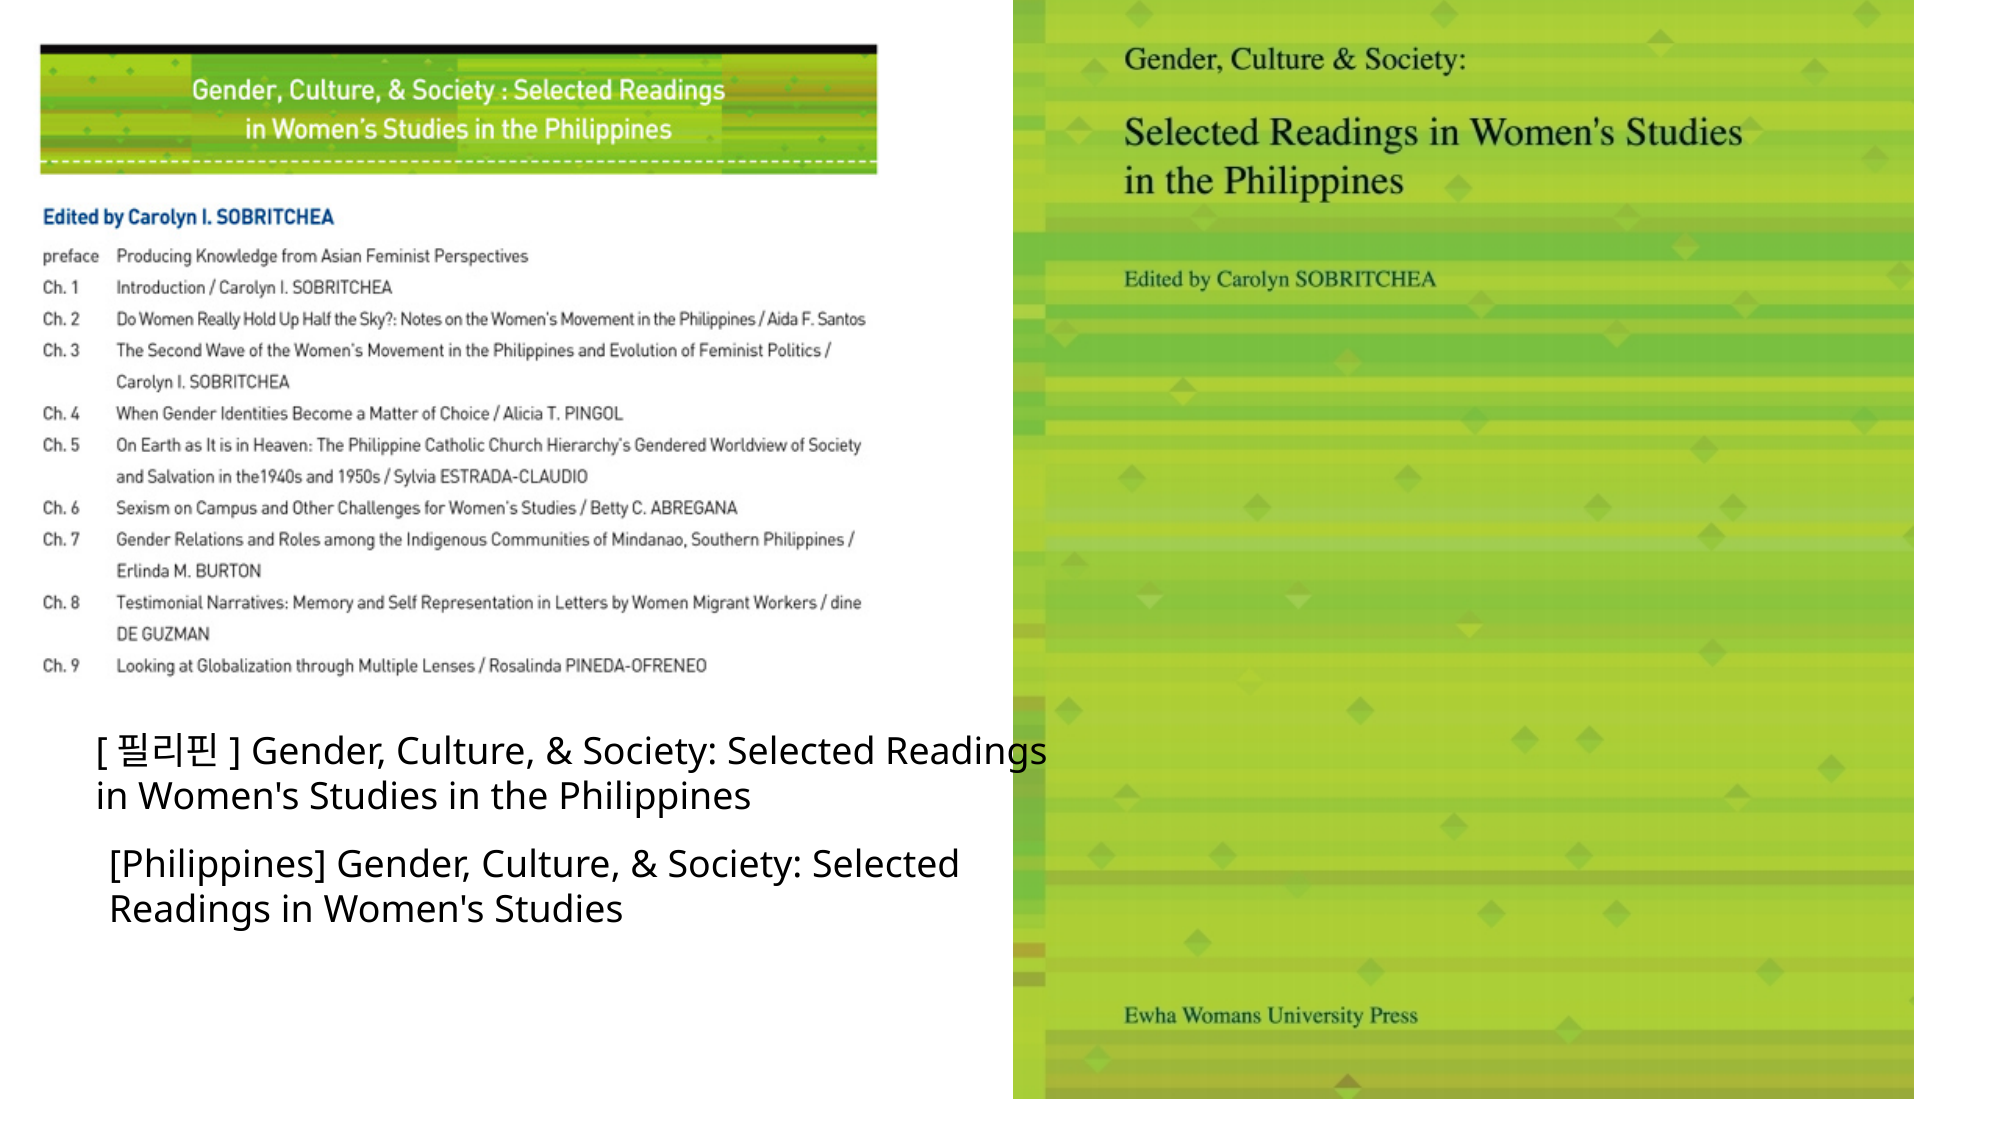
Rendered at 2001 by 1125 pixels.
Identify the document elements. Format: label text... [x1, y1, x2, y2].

picture [1013, 0, 1914, 1100]
text_box [필리핀] Gender, Culture, & Society: Selected Readings in Women's Studies in the Philippines [80, 719, 1013, 825]
text_box [Philippines] Gender, Culture, & Society: Selected Readings in Women's Studies [94, 832, 1013, 938]
picture [33, 42, 880, 693]
